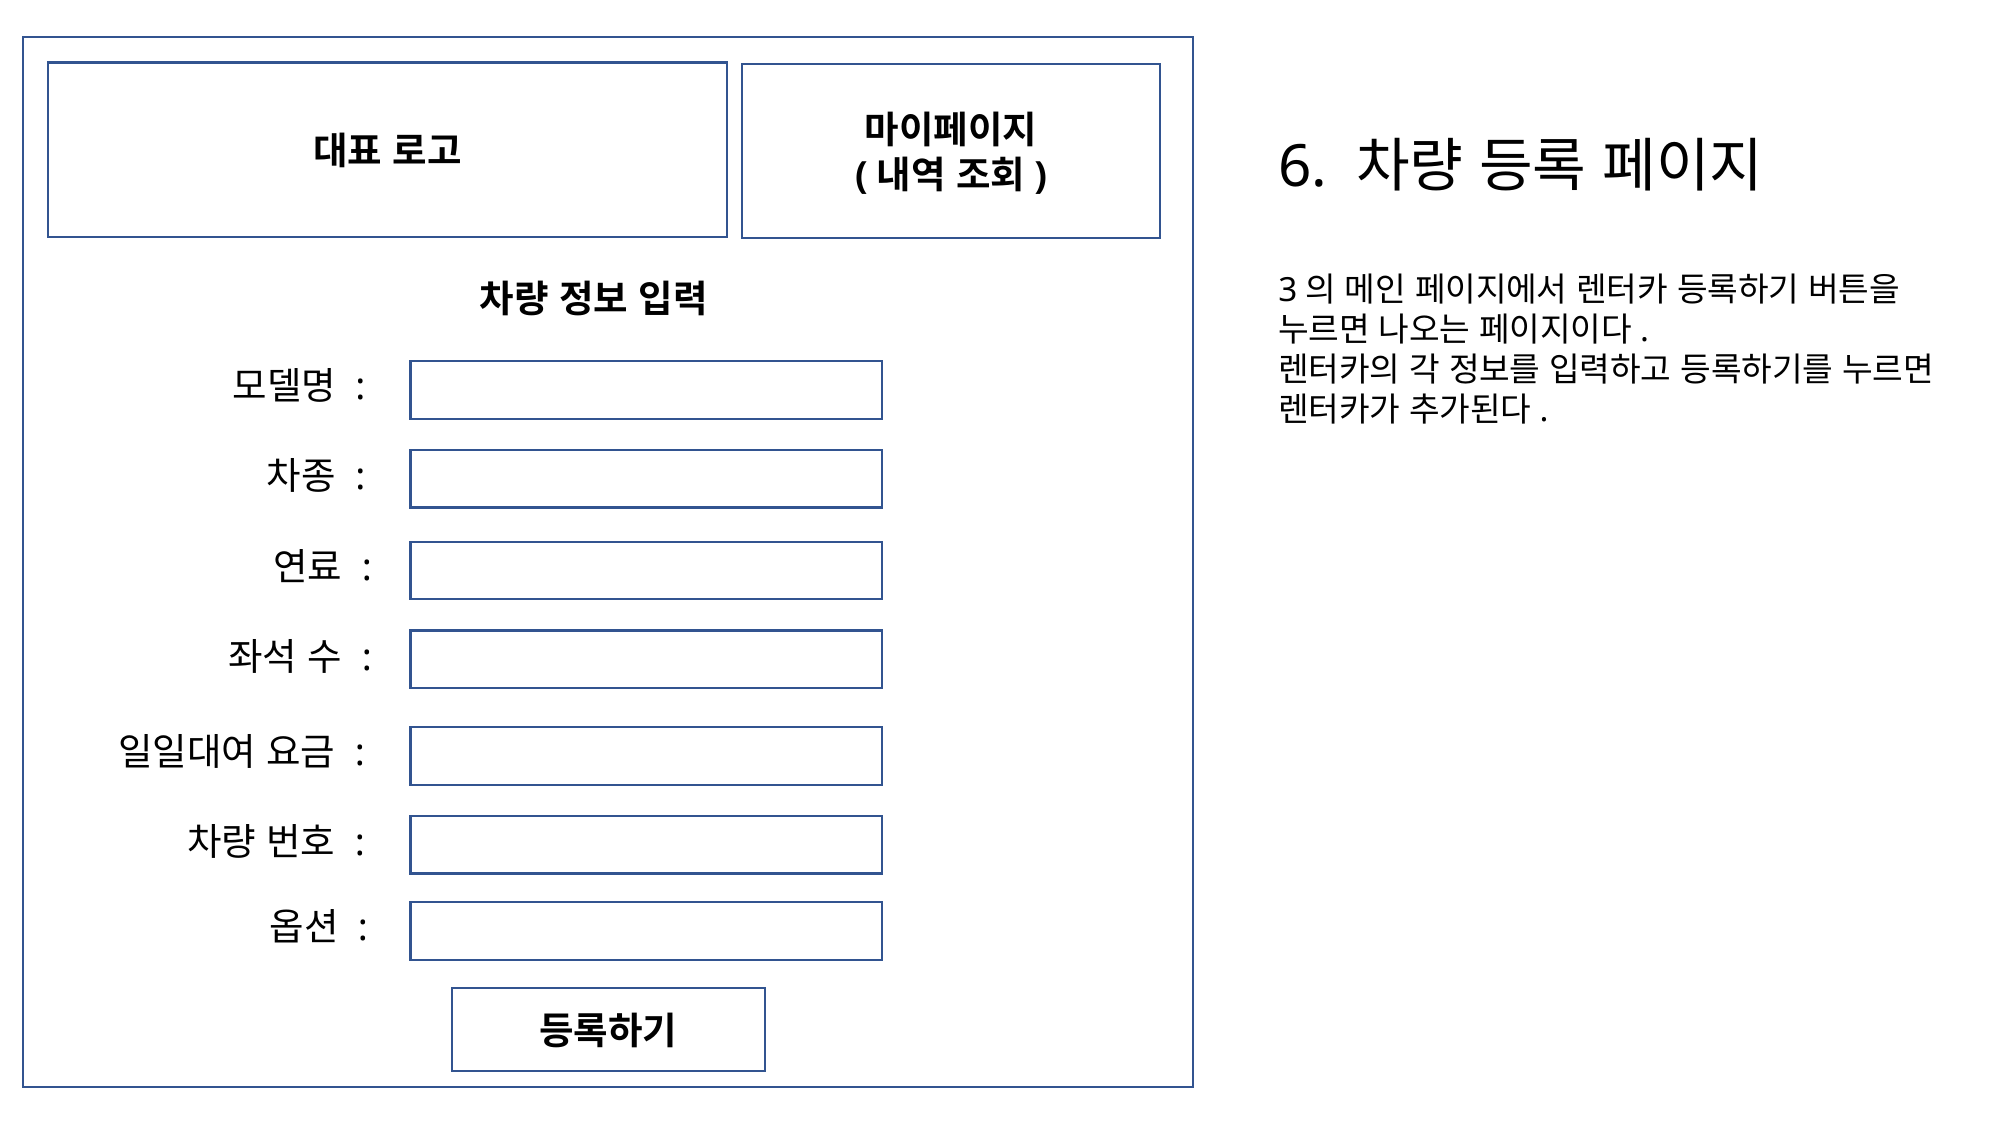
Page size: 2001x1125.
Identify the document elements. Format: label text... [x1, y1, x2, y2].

text_box 연료 : 좌석 수 : [183, 535, 387, 686]
text_box 대표 로고 [47, 61, 728, 238]
text_box 일일대여 요금 : 차량 번호 : [102, 720, 380, 871]
text_box 등록하기 [451, 987, 766, 1072]
text_box [409, 360, 883, 420]
text_box [409, 901, 883, 961]
text_box 옵션 : [211, 895, 383, 956]
text_box [409, 541, 883, 600]
text_box [409, 815, 883, 875]
text_box 6. 차량 등록 페이지 3의 메인 페이지에서 렌터카 등록하기 버튼을 누르면 나오는 페이지이다. 렌터카의 각 정보를 입력하고 등록하기를 누르면 렌터카가 추가된다. [1263, 120, 1977, 476]
text_box [409, 629, 883, 689]
text_box [409, 449, 883, 509]
text_box [409, 726, 883, 786]
text_box 차량 정보 입력 [465, 267, 723, 328]
text_box 모델명 : 차종 : [217, 354, 381, 505]
text_box 마이페이지 (내역 조회) [741, 63, 1161, 239]
text_box [22, 36, 1194, 1088]
